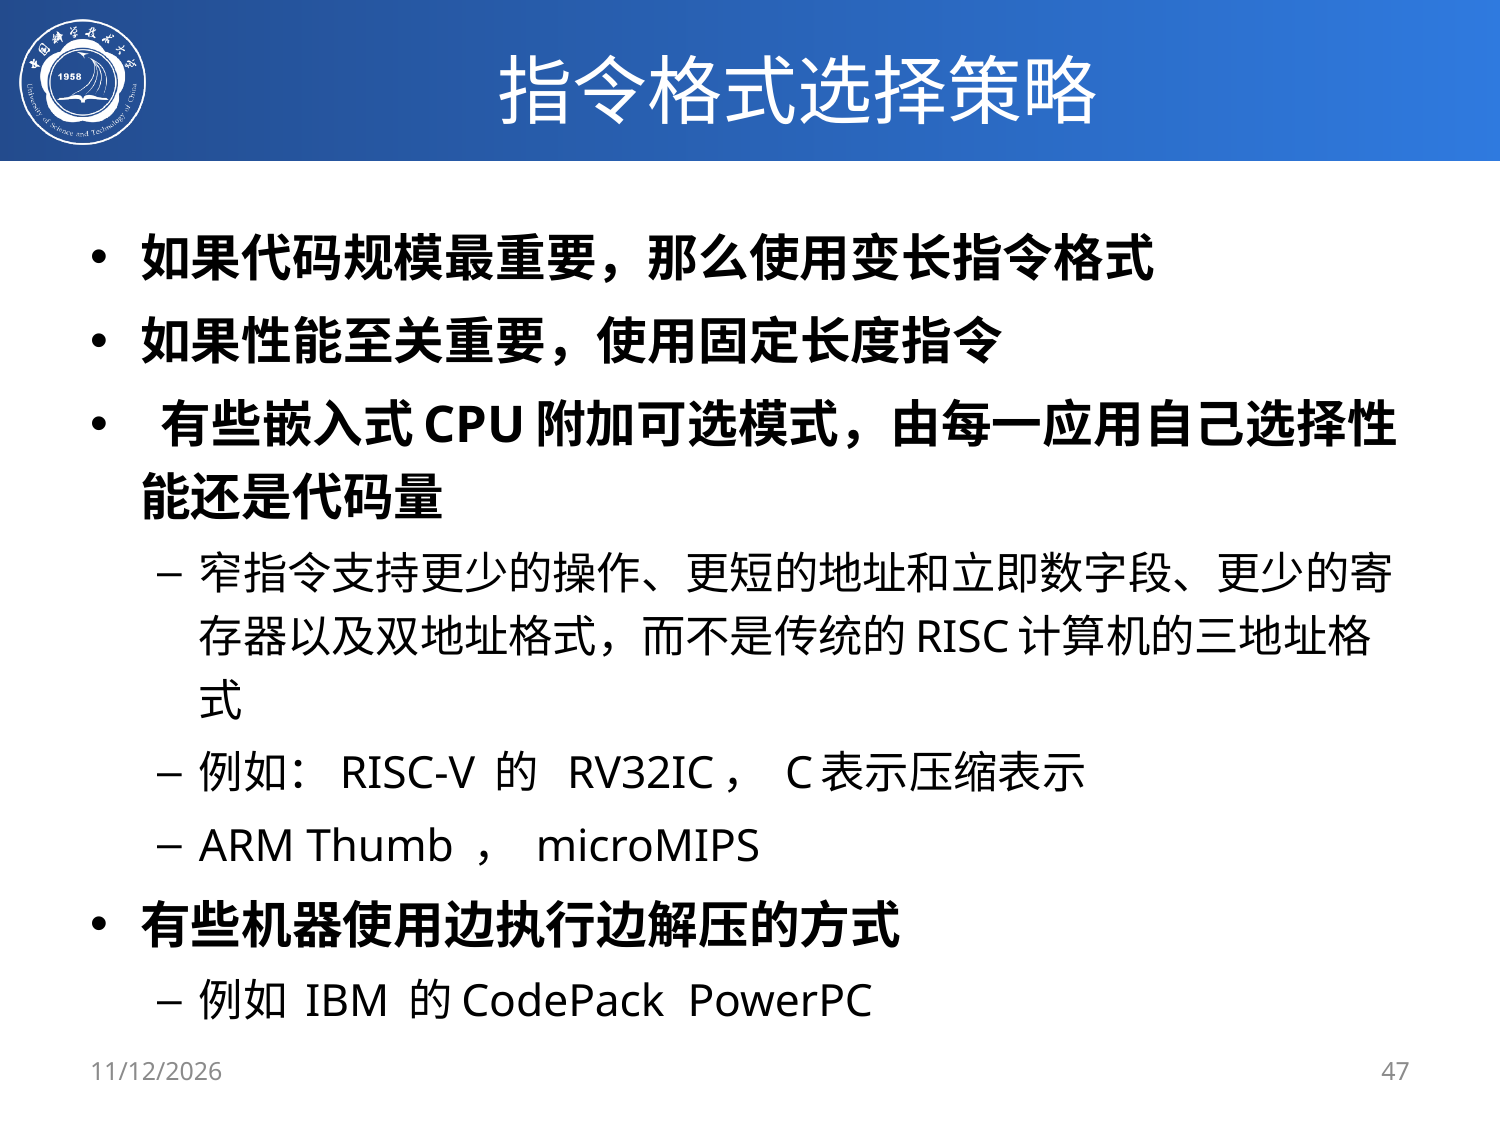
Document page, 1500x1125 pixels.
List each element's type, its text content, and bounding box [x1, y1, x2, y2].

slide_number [75, 1042, 425, 1103]
list 如果代码规模最重要，那么使用变长指令格式 如果性能至关重要，使用固定长度指令 有些嵌入式CPU附加可选模式，由每一应用自己选择性能还是代码量 窄指令支持更少的操作、更短的地址和立即数字段、更少的寄存器以及双地址格式，而不是传统的RISC计算机的三地址格式 例如：RISC-V 的 RV32IC， C表示压缩表示 ARM Thumb ， microMIPS 有些机器使用边执行边解压的方式 例如 IBM 的CodePack PowerPC [75, 206, 1425, 1036]
picture [19, 19, 146, 145]
title 指令格式选择策略 [169, 24, 1425, 153]
slide_number 47 [1074, 1042, 1425, 1103]
